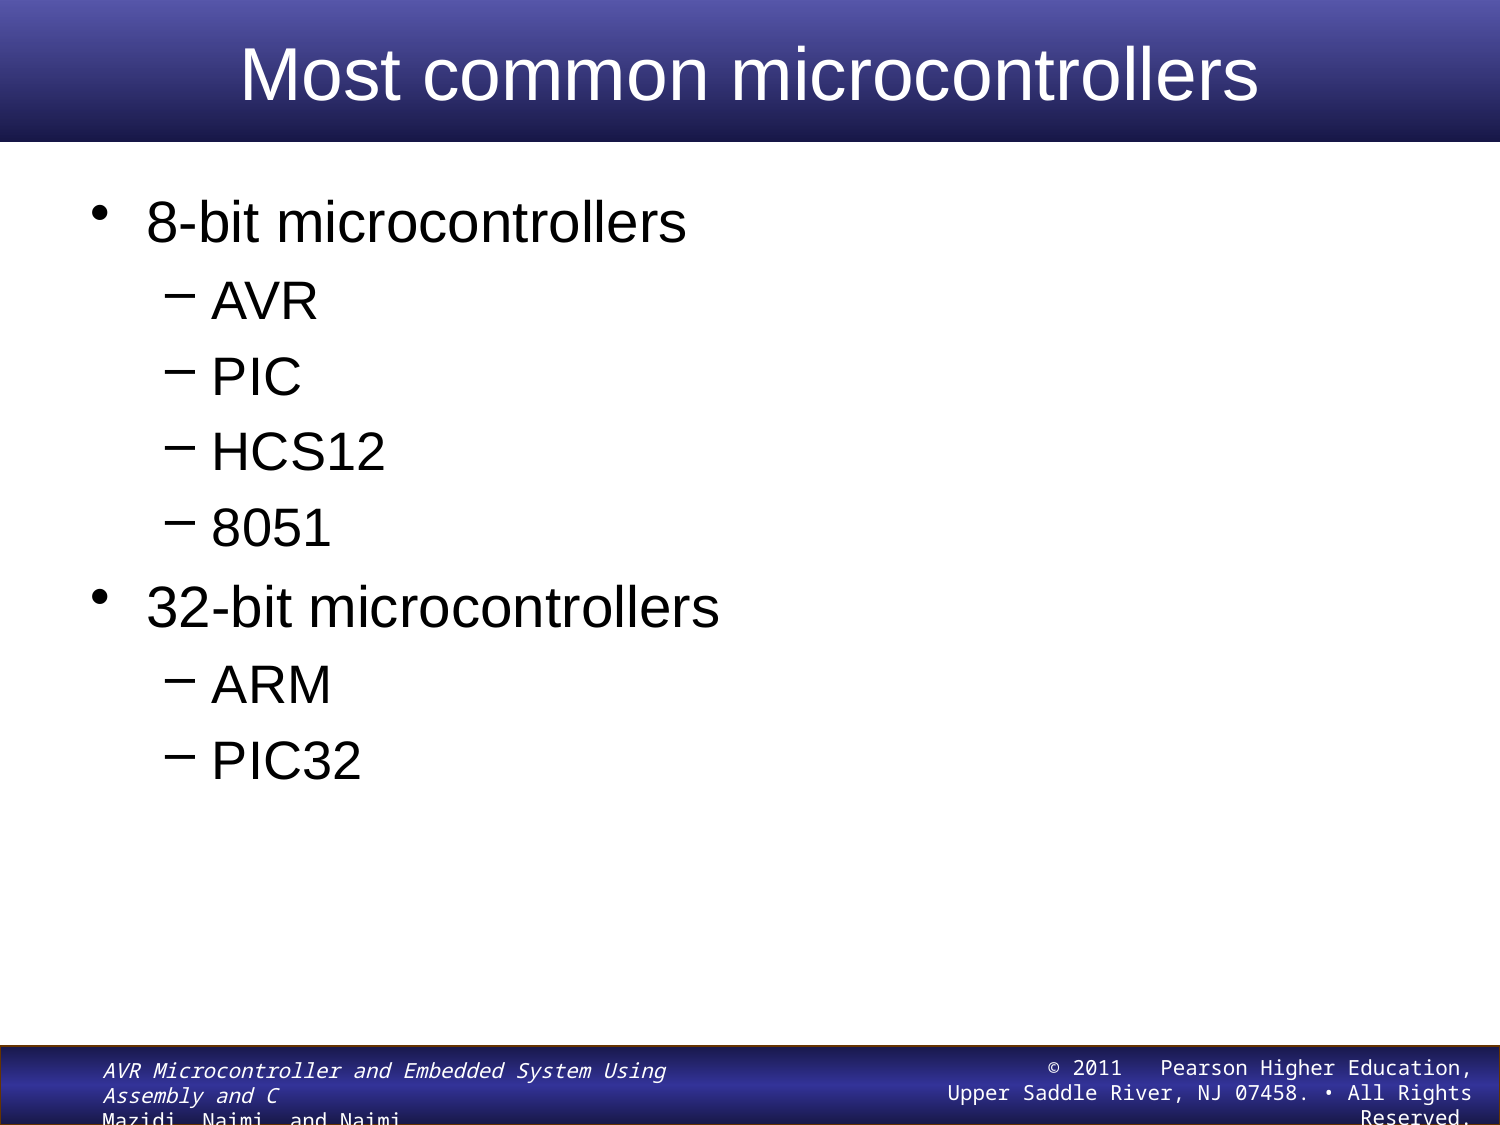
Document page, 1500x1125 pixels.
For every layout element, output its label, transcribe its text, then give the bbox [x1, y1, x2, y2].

list 8-bit microcontrollers AVR PIC HCS12 8051 32-bit microcontrollers ARM PIC32 [74, 176, 1445, 1060]
title Most common microcontrollers [0, 0, 1500, 143]
